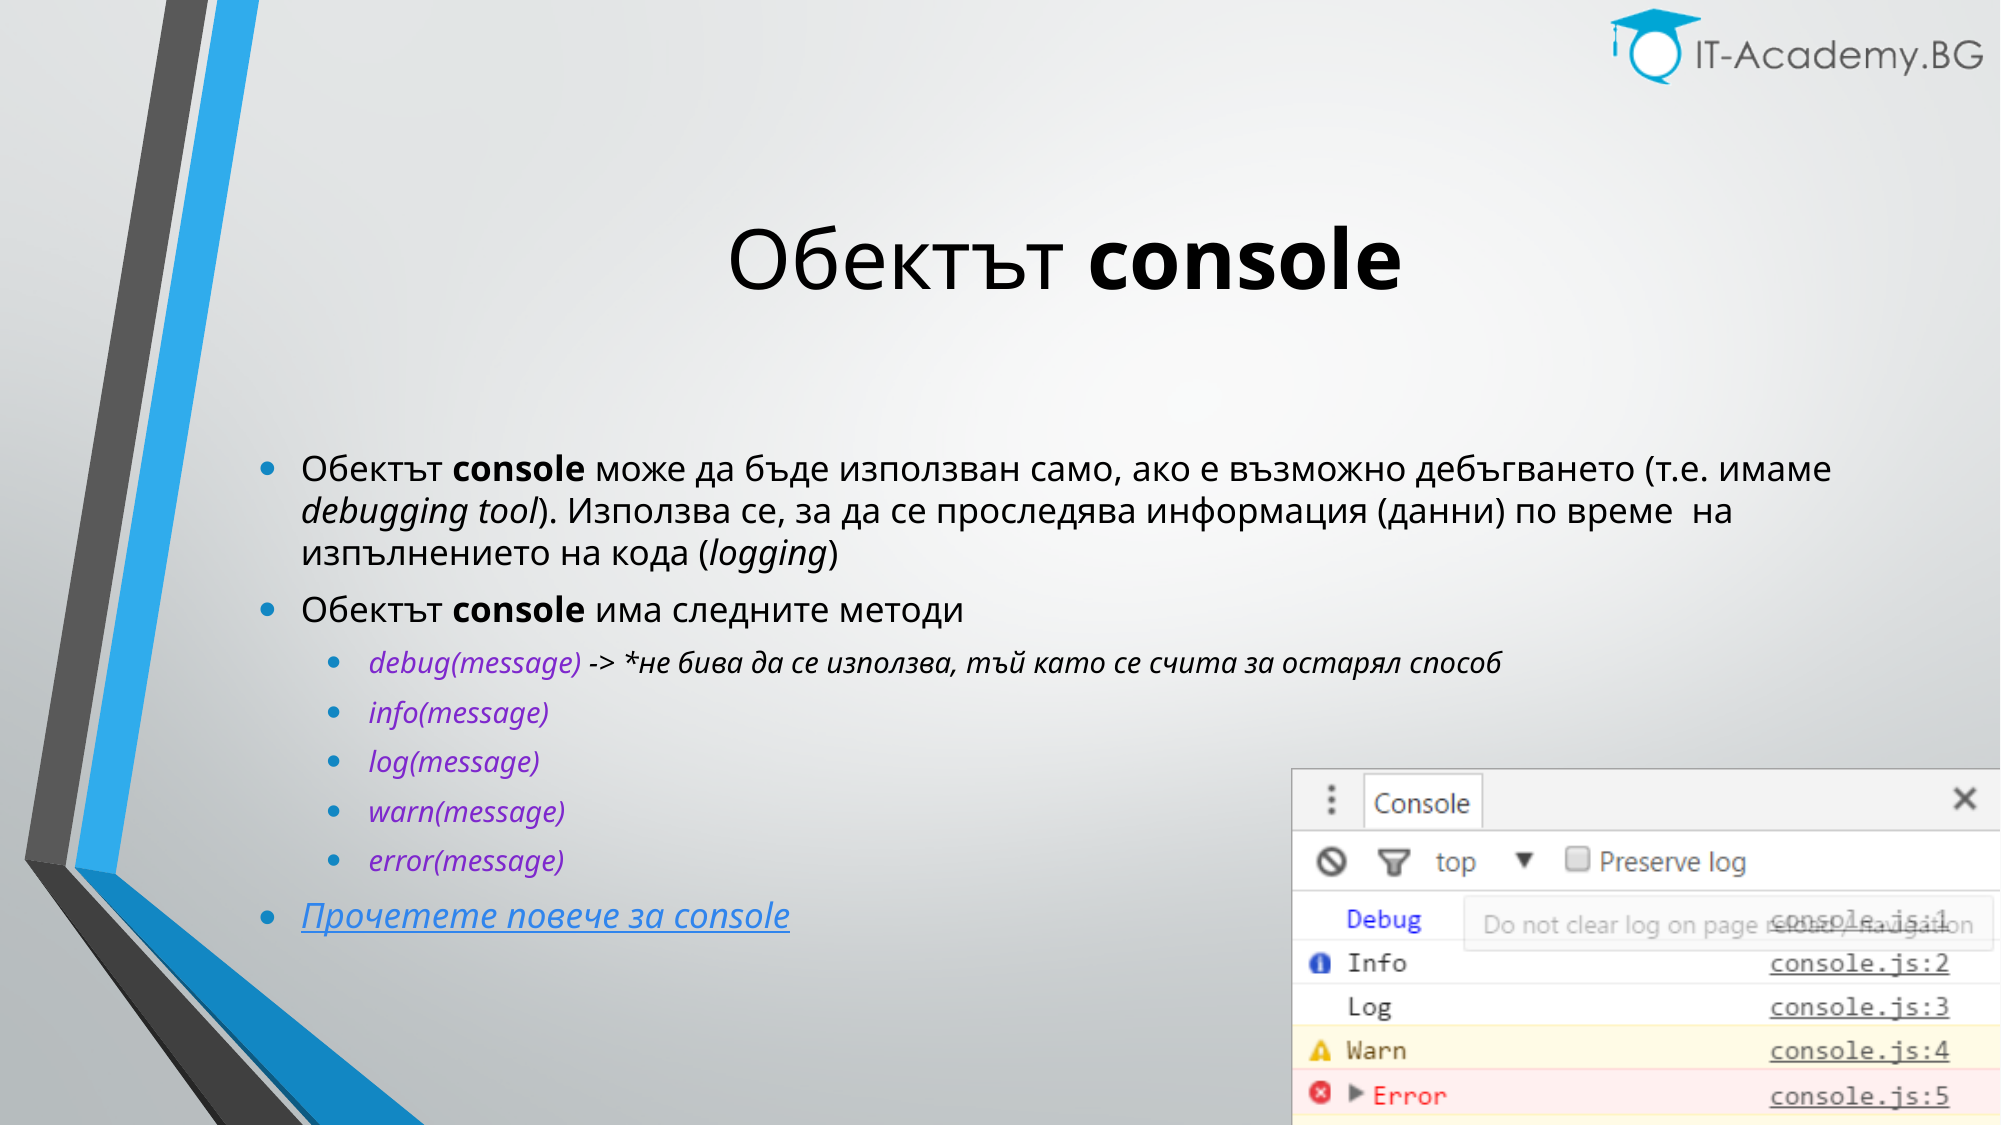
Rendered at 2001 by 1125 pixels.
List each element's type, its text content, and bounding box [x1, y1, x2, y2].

list Обектът console може да бъде използван само, ако е възможно дебъгването (т.е. имаме debugging tool). Използва се, за да се проследява информация (данни) по време на изпълнението на кода (logging) Обектът console има следните методи debug(message) -> *не бива да се използва, тъй като се счита за остарял способ info(message) log(message) warn(message) error(message) Прочетете повече за console [243, 437, 1887, 950]
title Обектът console [243, 112, 1887, 400]
picture [1291, 768, 2000, 1125]
picture [1609, 7, 1985, 94]
